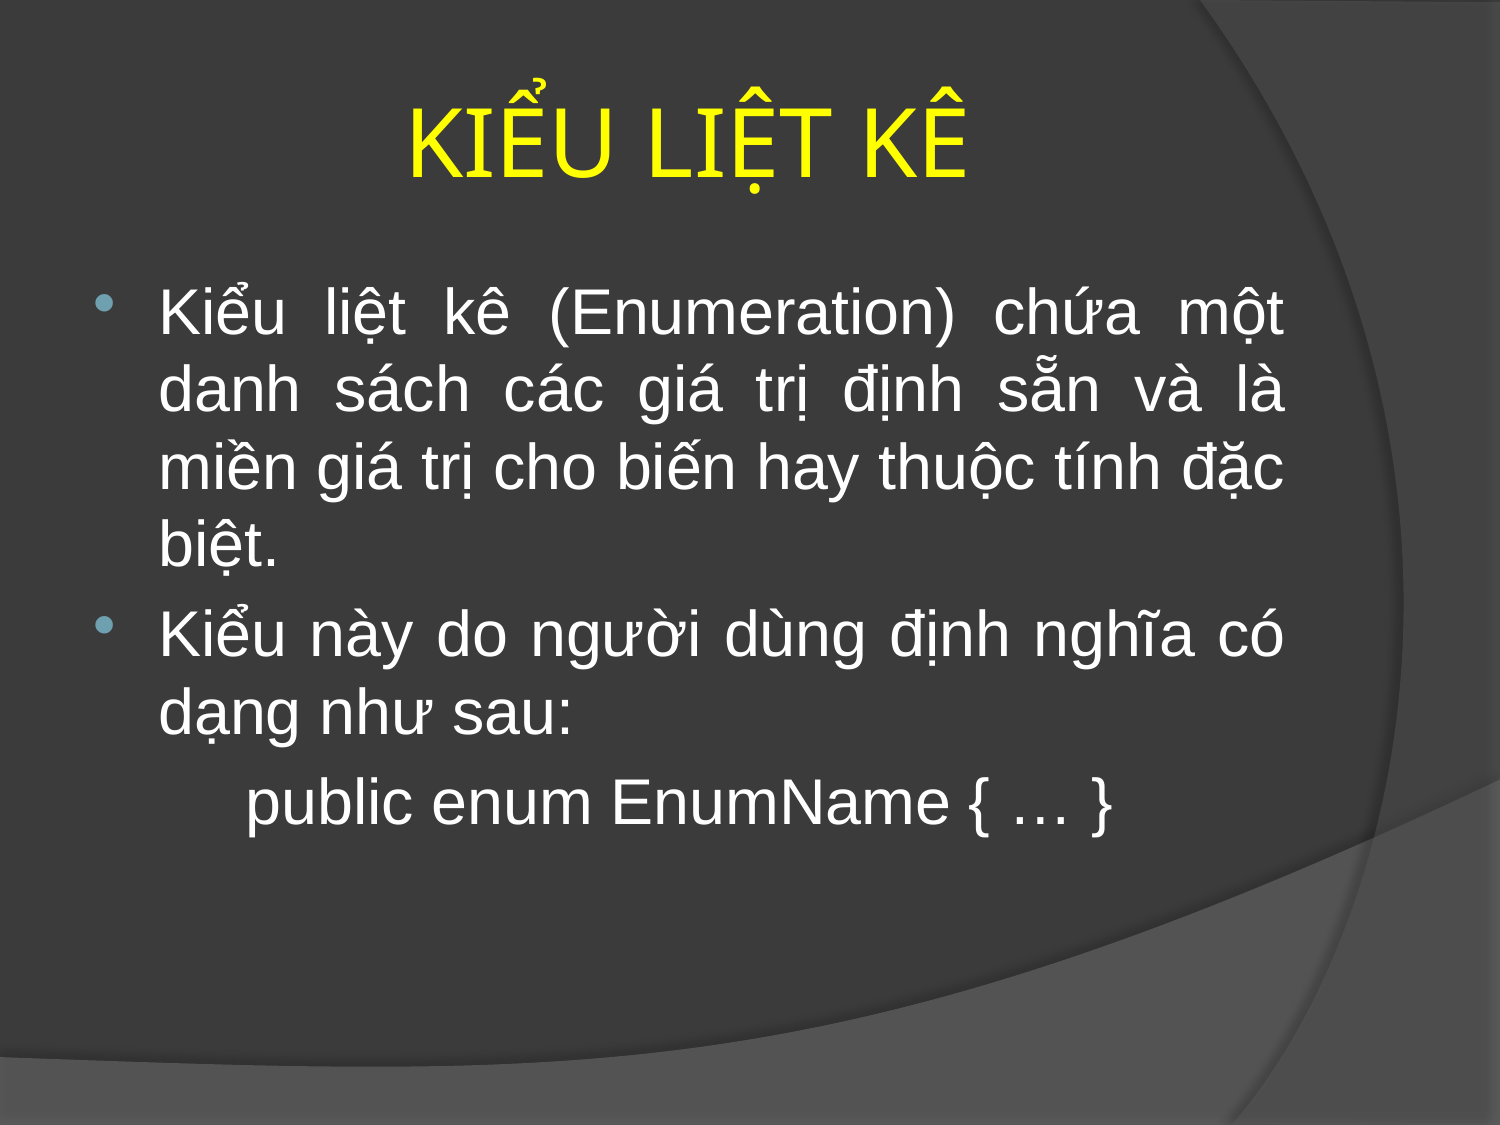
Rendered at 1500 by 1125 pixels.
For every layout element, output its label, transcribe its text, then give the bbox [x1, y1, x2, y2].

title KIỂU LIỆT KÊ [75, 45, 1300, 233]
list Kiểu liệt kê (Enumeration) chứa một danh sách các giá trị định sẵn và là miền giá trị cho biến hay thuộc tính đặc biệt. Kiểu này do người dùng định nghĩa có dạng như sau: public enum EnumName { … } [75, 262, 1300, 1005]
